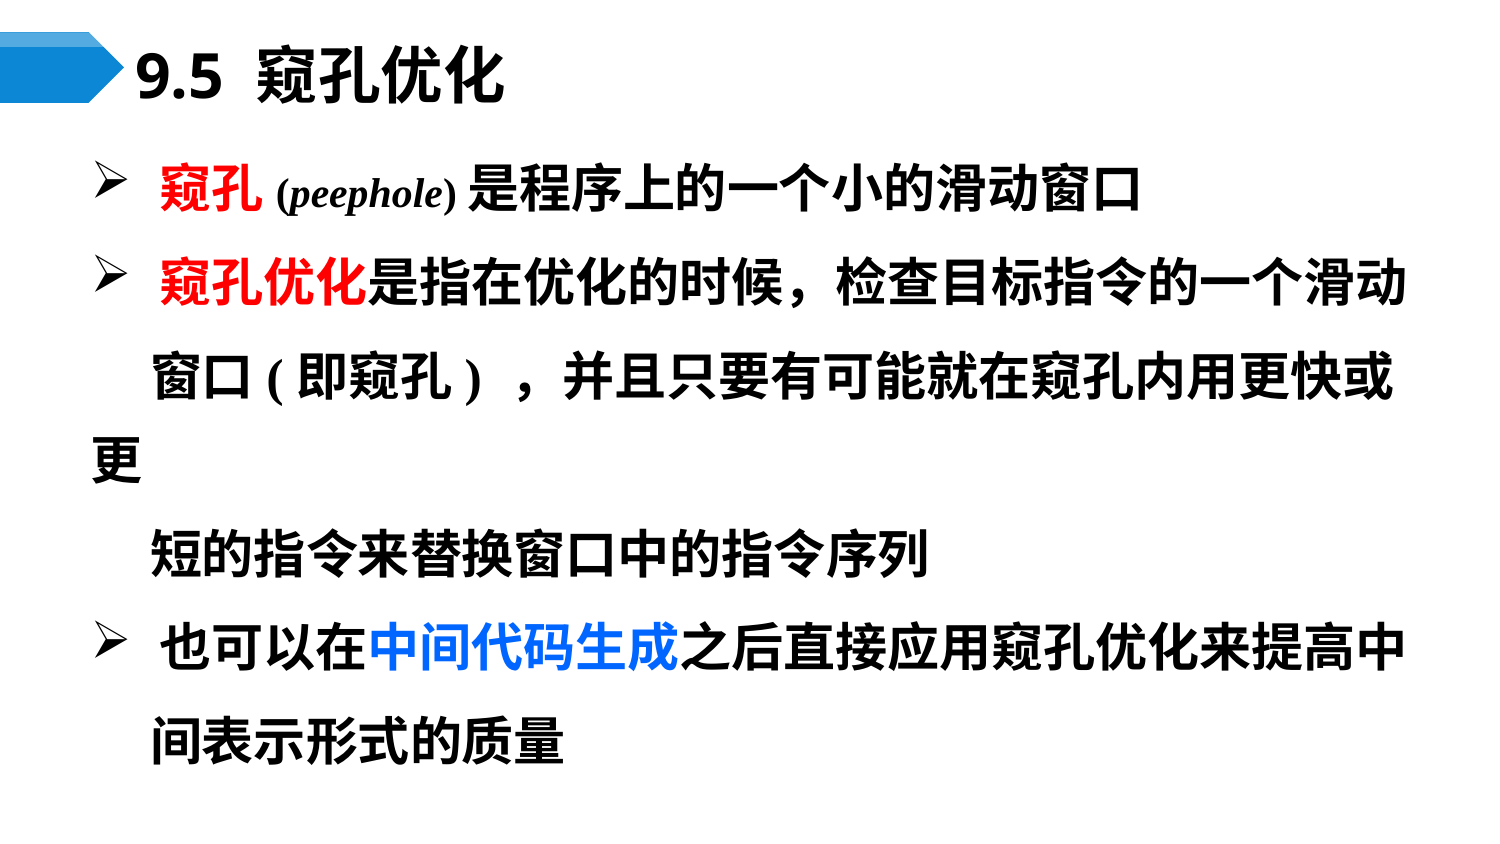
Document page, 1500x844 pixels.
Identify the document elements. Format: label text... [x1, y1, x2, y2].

list 窥孔(peephole)是程序上的一个小的滑动窗口 窥孔优化是指在优化的时候，检查目标指令的一个滑动 窗口(即窥孔) ，并且只要有可能就在窥孔内用更快或更 短的指令来替换窗口中的指令序列 也可以在中间代码生成之后直接应用窥孔优化来提高中 间表示形式的质量 [79, 128, 1442, 659]
title 9.5 窥孔优化 [123, 43, 1425, 103]
